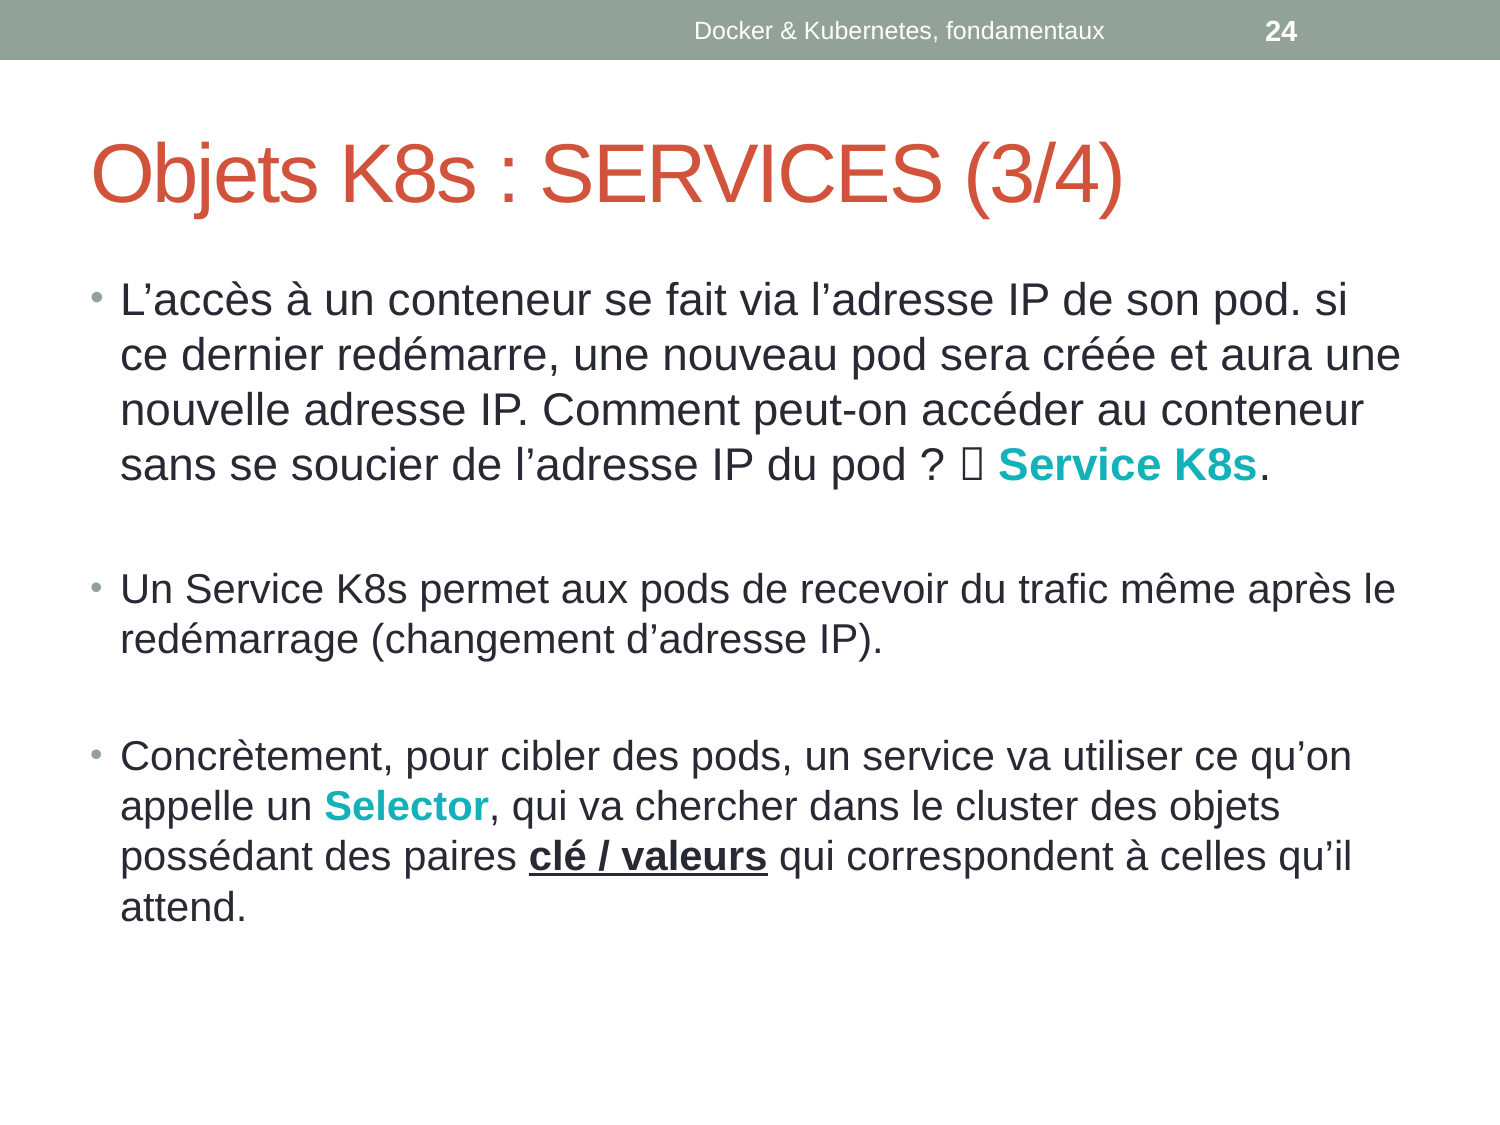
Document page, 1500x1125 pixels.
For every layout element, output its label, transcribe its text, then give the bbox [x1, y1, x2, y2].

title Objets K8s : SERVICES (3/4) [75, 87, 1425, 250]
slide_number 24 [1250, 3, 1425, 57]
list L’accès à un conteneur se fait via l’adresse IP de son pod. si ce dernier redémarre, une nouveau pod sera créée et aura une nouvelle adresse IP. Comment peut-on accéder au conteneur sans se soucier de l’adresse IP du pod ?  Service K8s. Un Service K8s permet aux pods de recevoir du trafic même après le redémarrage (changement d’adresse IP). Concrètement, pour cibler des pods, un service va utiliser ce qu’on appelle un Selector, qui va chercher dans le cluster des objets possédant des paires clé / valeurs qui correspondent à celles qu’il attend. [75, 262, 1425, 1063]
footer Docker & Kubernetes, fondamentaux [562, 3, 1238, 57]
